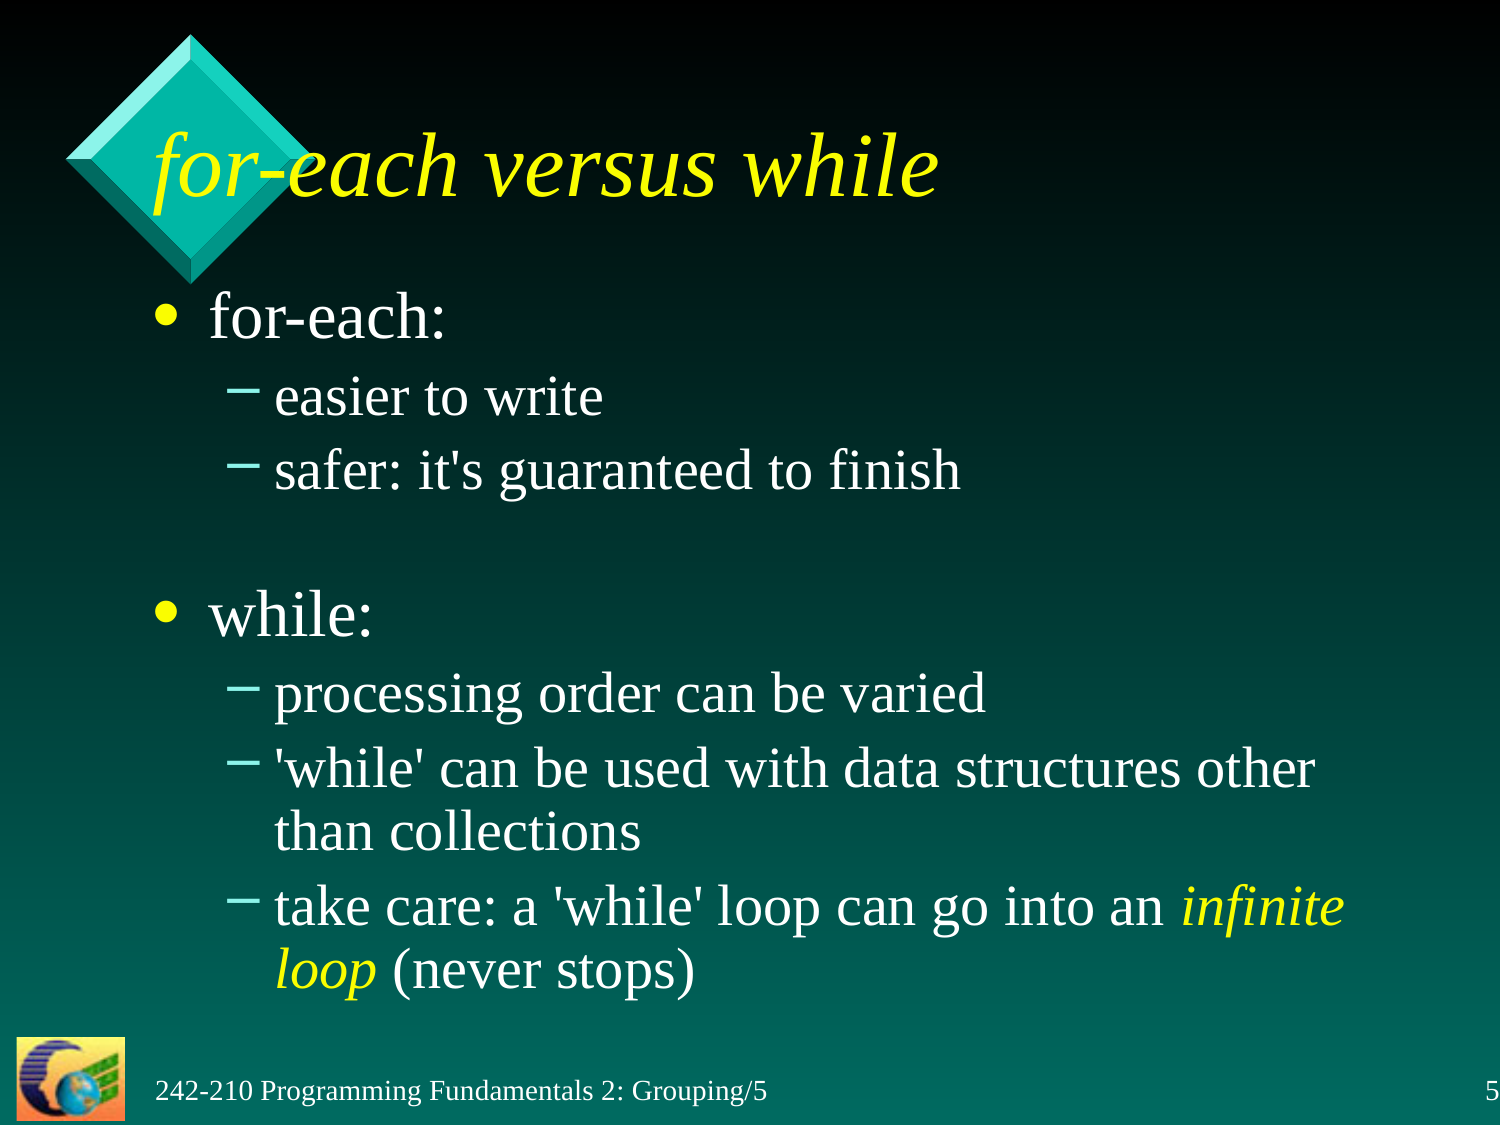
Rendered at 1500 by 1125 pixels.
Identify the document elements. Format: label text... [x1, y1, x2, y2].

list for-each: easier to write safer: it's guaranteed to finish while: processing order can be varied 'while' can be used with data structures other than collections take care: a 'while' loop can go into an infinite loop (never stops) [136, 273, 1413, 950]
picture [16, 1037, 125, 1121]
title for-each versus while [136, 68, 1415, 251]
